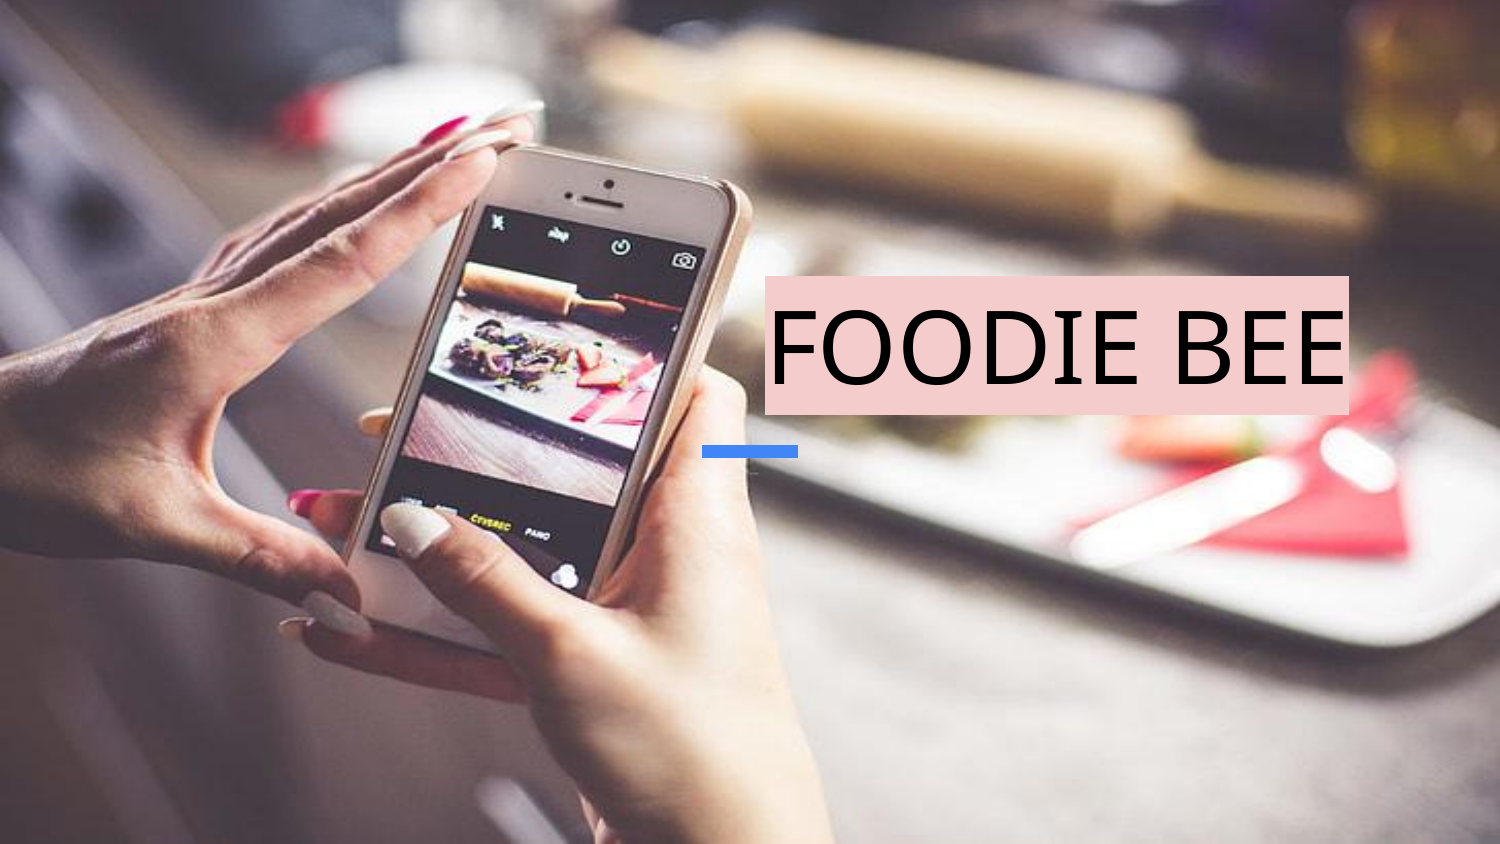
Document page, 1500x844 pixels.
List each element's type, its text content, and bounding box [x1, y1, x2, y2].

picture [0, 0, 1500, 844]
text_box FOODIE BEE [750, 267, 1470, 421]
